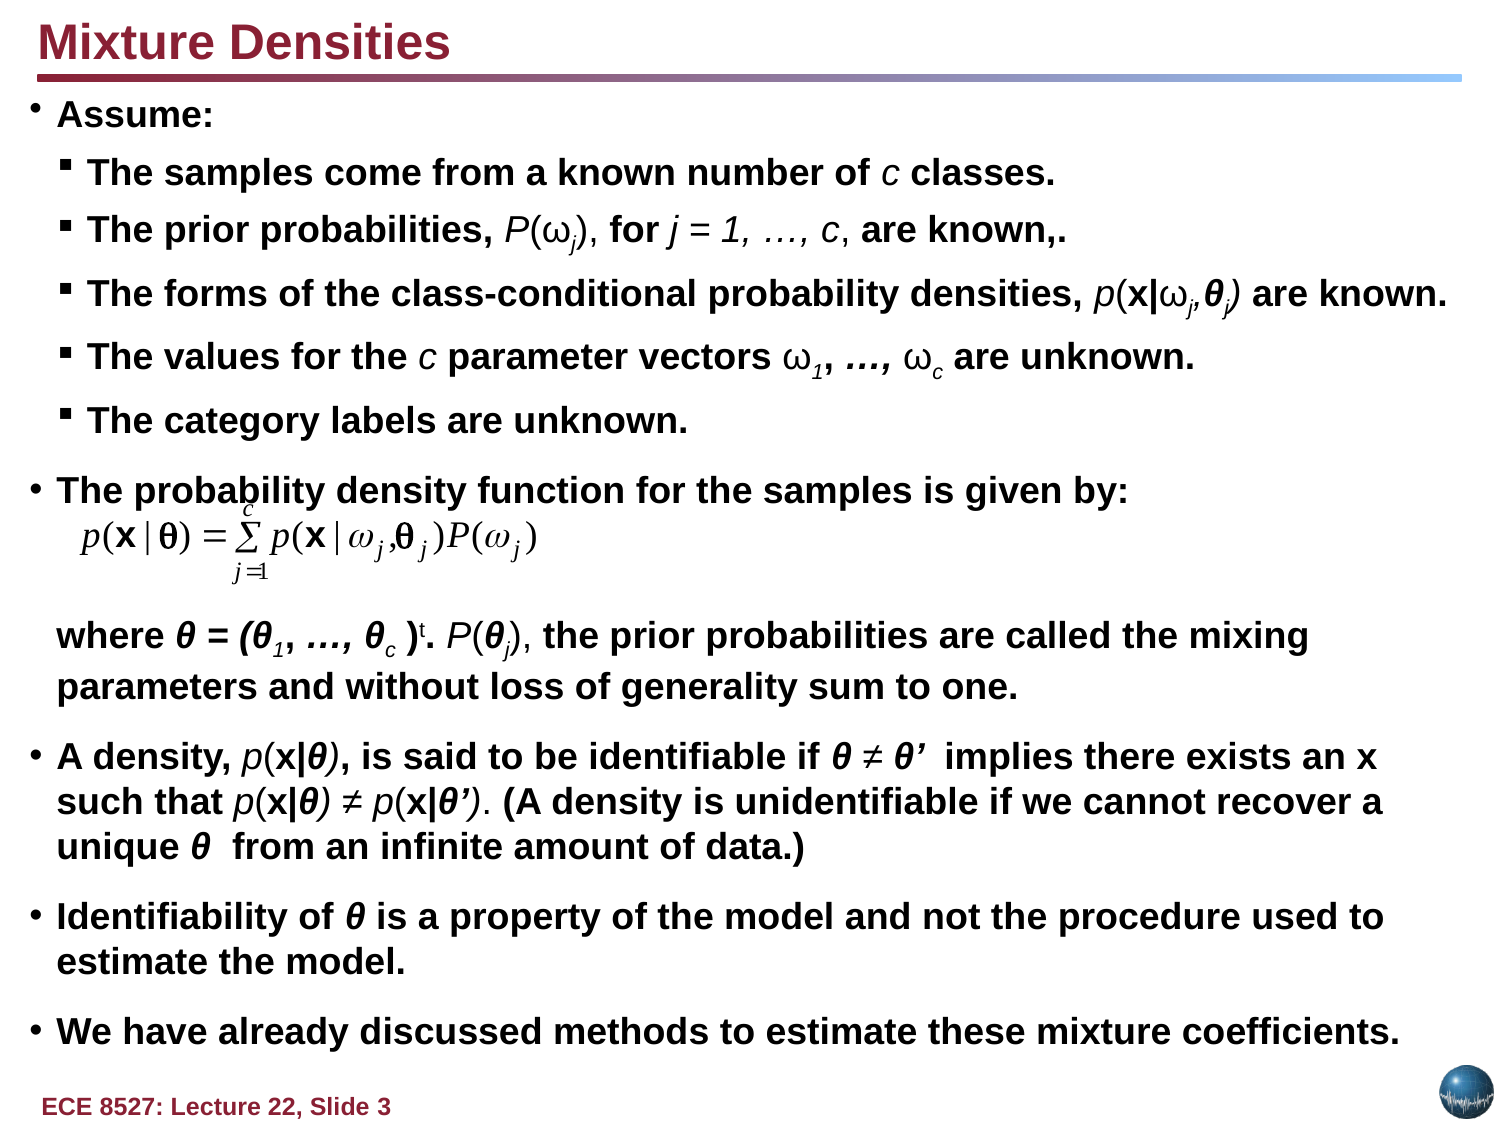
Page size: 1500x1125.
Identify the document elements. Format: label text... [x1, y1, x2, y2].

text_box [73, 491, 543, 590]
text_box Mixture Densities [37, 9, 1163, 70]
picture [1439, 1065, 1494, 1119]
text_box Assume: The samples come from a known number of c classes. The prior probabilities, P(ωj), for j = 1, …, c, are known,. The forms of the class-conditional probability densities, p(x|ωj,θj) are known. The values for the c parameter vectors ω1, …, ωc are unknown. The category labels are unknown. The probability density function for the samples is given by: where θ = (θ1, …, θc )t. P(θj), the prior probabilities are called the mixing parameters and without loss of generality sum to one. A density, p(x|θ), is said to be identifiable if θ ≠ θ’ implies there exists an x such that p(x|θ) ≠ p(x|θ’). (A density is unidentifiable if we cannot recover a unique θ from an infinite amount of data.) Identifiability of θ is a property of the model and not the procedure used to estimate the model. We have already discussed methods to estimate these mixture coefficients. [29, 89, 1463, 1106]
